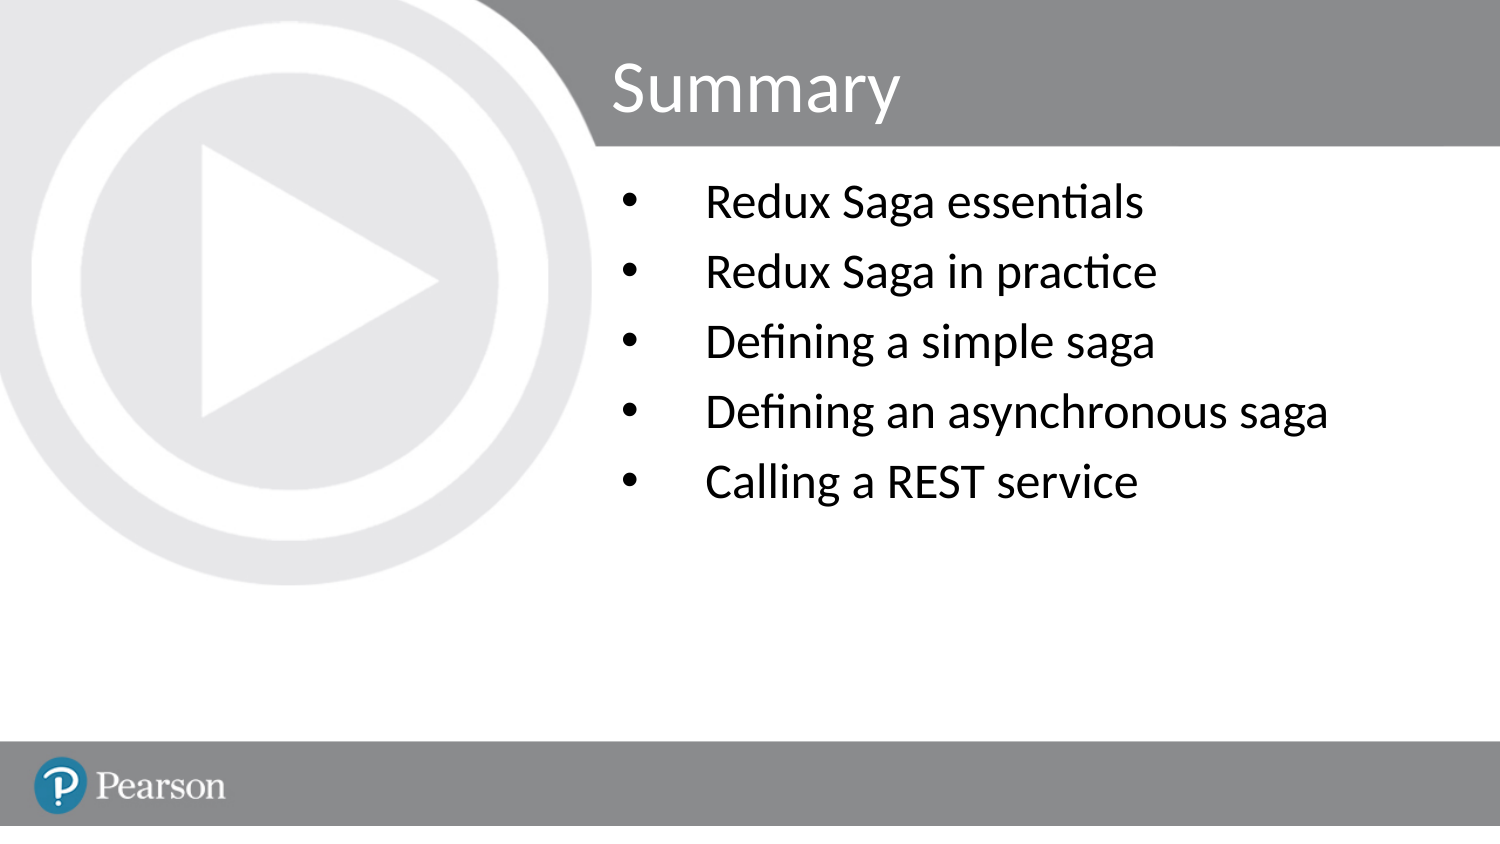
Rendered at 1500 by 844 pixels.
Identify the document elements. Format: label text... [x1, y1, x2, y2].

picture [0, 0, 1500, 826]
title Summary [596, 30, 1465, 161]
subtitle Redux Saga essentials Redux Saga in practice Defining a simple saga Defining an asynchronous saga Calling a REST service [596, 161, 1465, 712]
